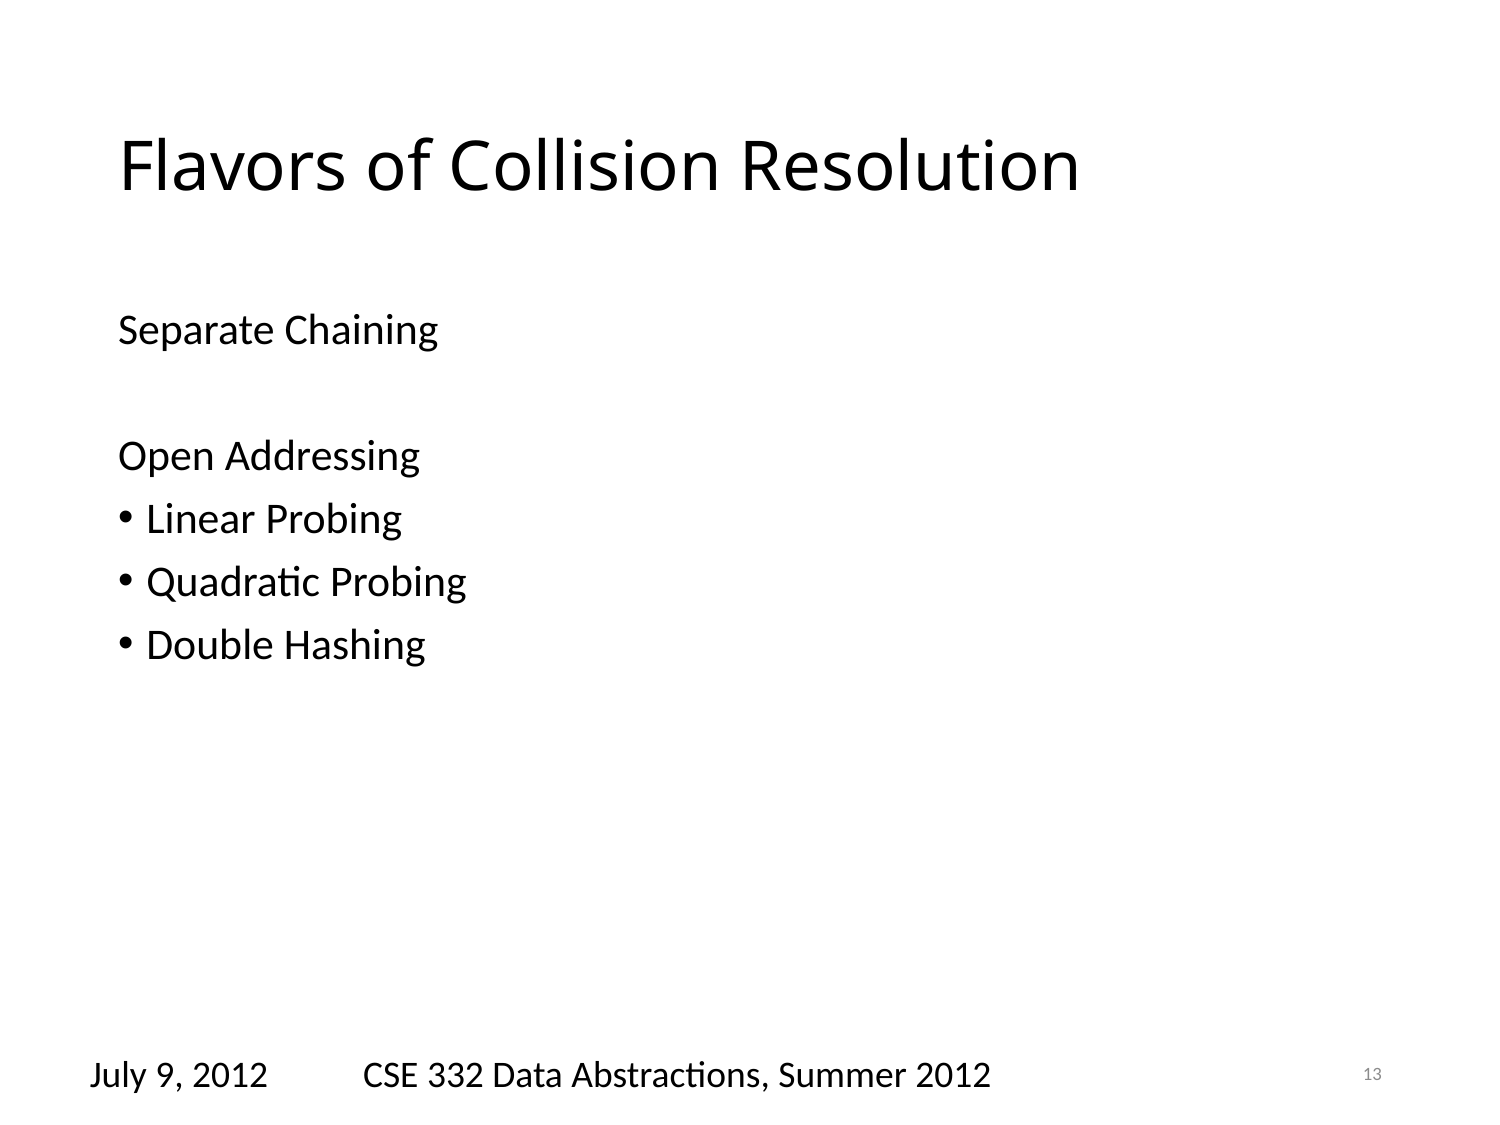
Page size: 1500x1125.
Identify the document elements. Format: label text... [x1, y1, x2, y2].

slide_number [75, 1042, 338, 1103]
footer CSE 332 Data Abstractions, Summer 2012 [348, 1042, 1059, 1103]
list Separate Chaining Open Addressing Linear Probing Quadratic Probing Double Hashing [103, 299, 1397, 1014]
slide_number 13 [1059, 1042, 1397, 1103]
title Flavors of Collision Resolution [103, 59, 1397, 278]
